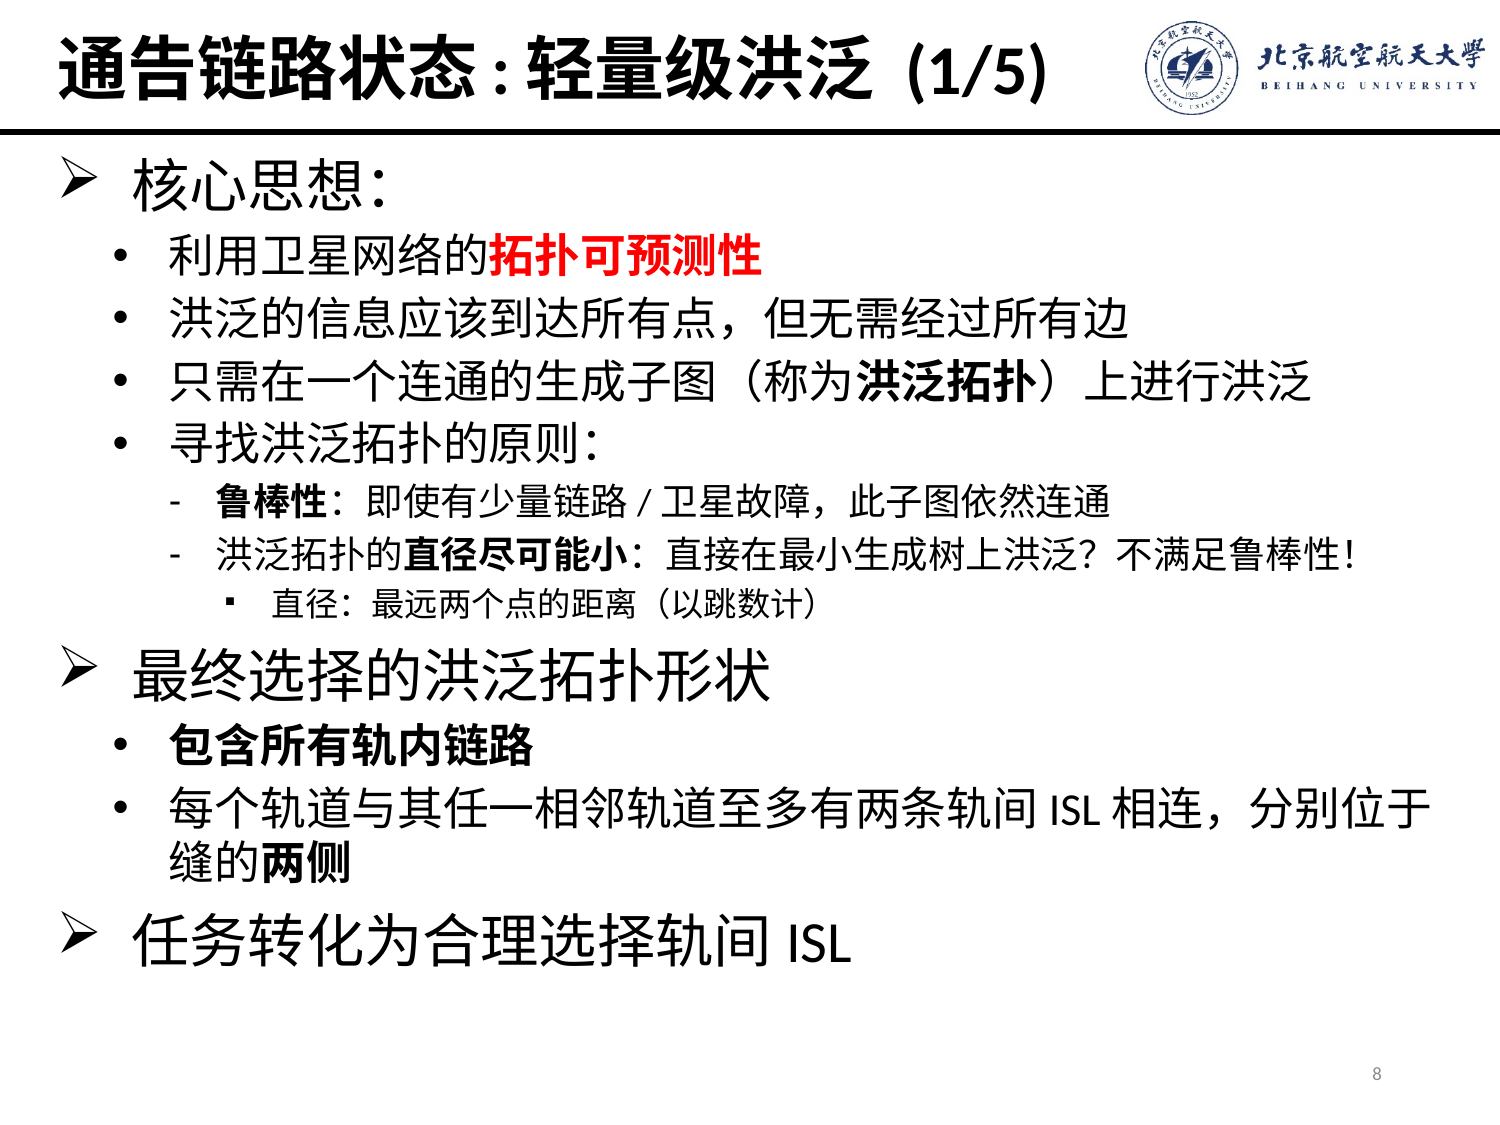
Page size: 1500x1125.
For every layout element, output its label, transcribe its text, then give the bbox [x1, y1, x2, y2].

picture [1229, 21, 1485, 115]
slide_number 8 [1059, 1042, 1397, 1103]
list 核心思想： 利用卫星网络的拓扑可预测性 洪泛的信息应该到达所有点，但无需经过所有边 只需在一个连通的生成子图（称为洪泛拓扑）上进行洪泛 寻找洪泛拓扑的原则： 鲁棒性：即使有少量链路/卫星故障，此子图依然连通 洪泛拓扑的直径尽可能小：直接在最小生成树上洪泛？不满足鲁棒性！ 直径：最远两个点的距离（以跳数计） 最终选择的洪泛拓扑形状 包含所有轨内链路 每个轨道与其任一相邻轨道至多有两条轨间ISL相连，分别位于缝的两侧 任务转化为合理选择轨间ISL [41, 141, 1459, 993]
title 通告链路状态:轻量级洪泛 (1/5) [42, 0, 1229, 141]
